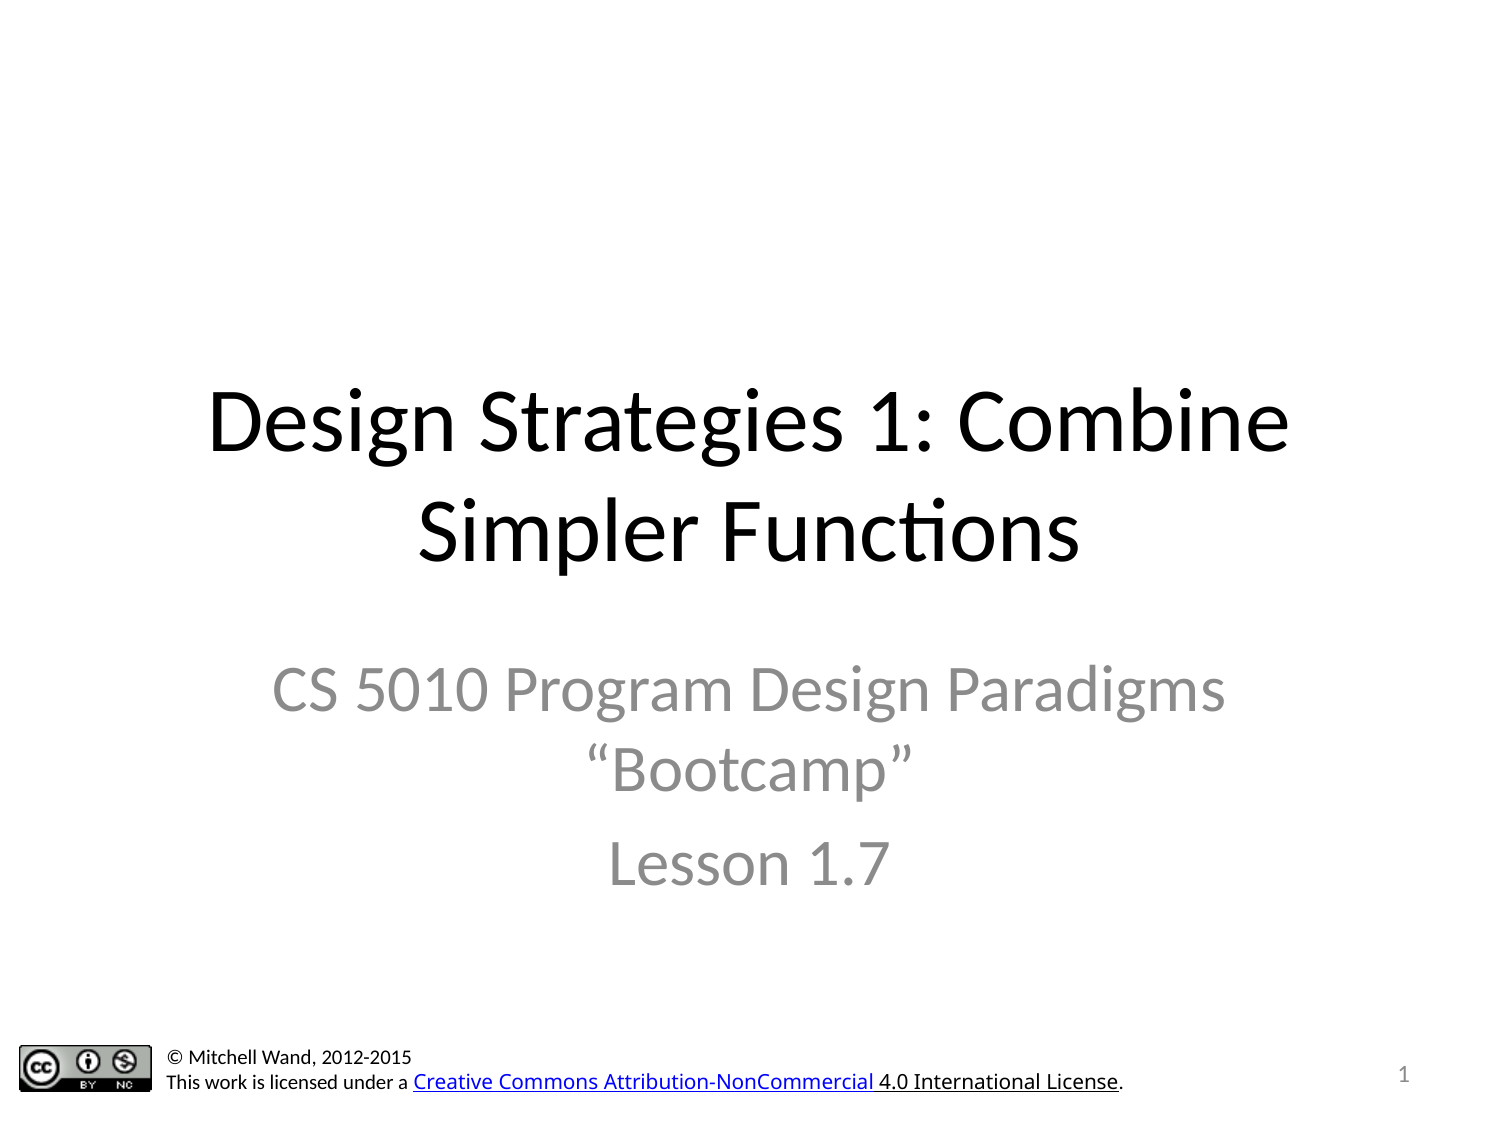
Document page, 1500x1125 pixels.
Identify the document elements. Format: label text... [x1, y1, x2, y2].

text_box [19, 1035, 1481, 1102]
subtitle CS 5010 Program Design Paradigms “Bootcamp” Lesson 1.7 [225, 637, 1275, 925]
title Design Strategies 1: Combine Simpler Functions [112, 349, 1388, 591]
